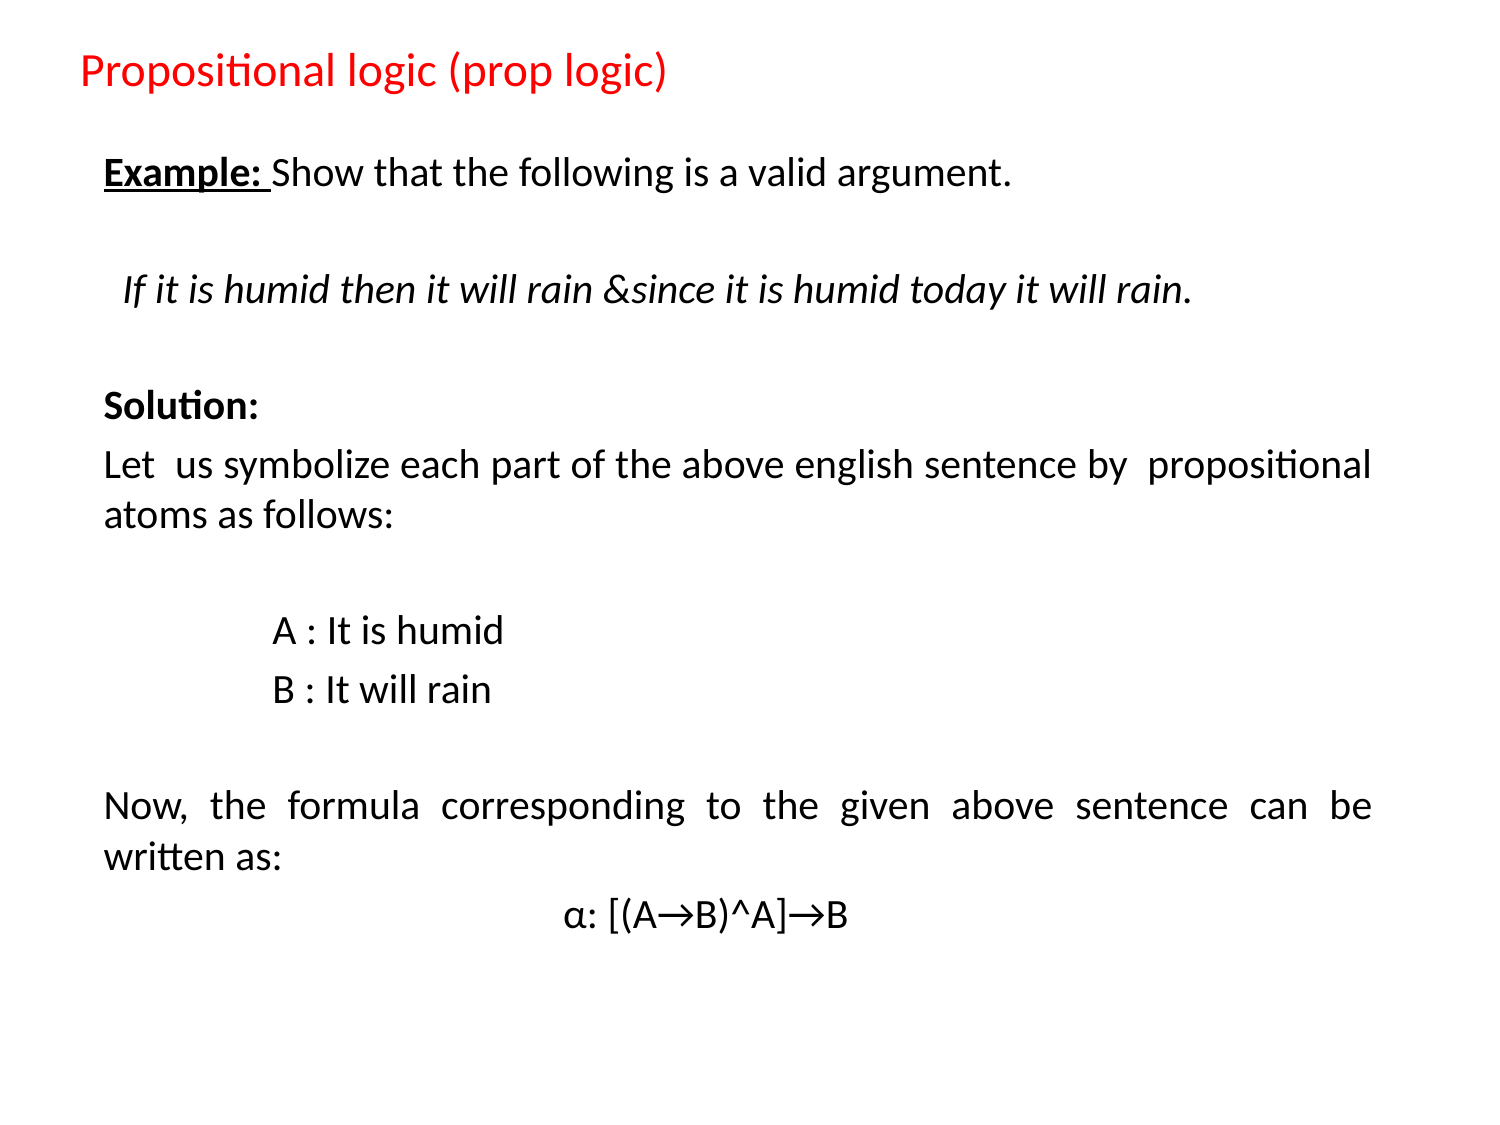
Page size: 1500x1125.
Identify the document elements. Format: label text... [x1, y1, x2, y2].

subtitle Example: Show that the following is a valid argument. If it is humid then it will rain &since it is humid today it will rain. Solution: Let us symbolize each part of the above english sentence by propositional atoms as follows: A : It is humid B : It will rain Now, the formula corresponding to the given above sentence can be written as: α: [(A→B)^A]→B [88, 137, 1388, 752]
title Propositional logic (prop logic) [64, 30, 1340, 161]
